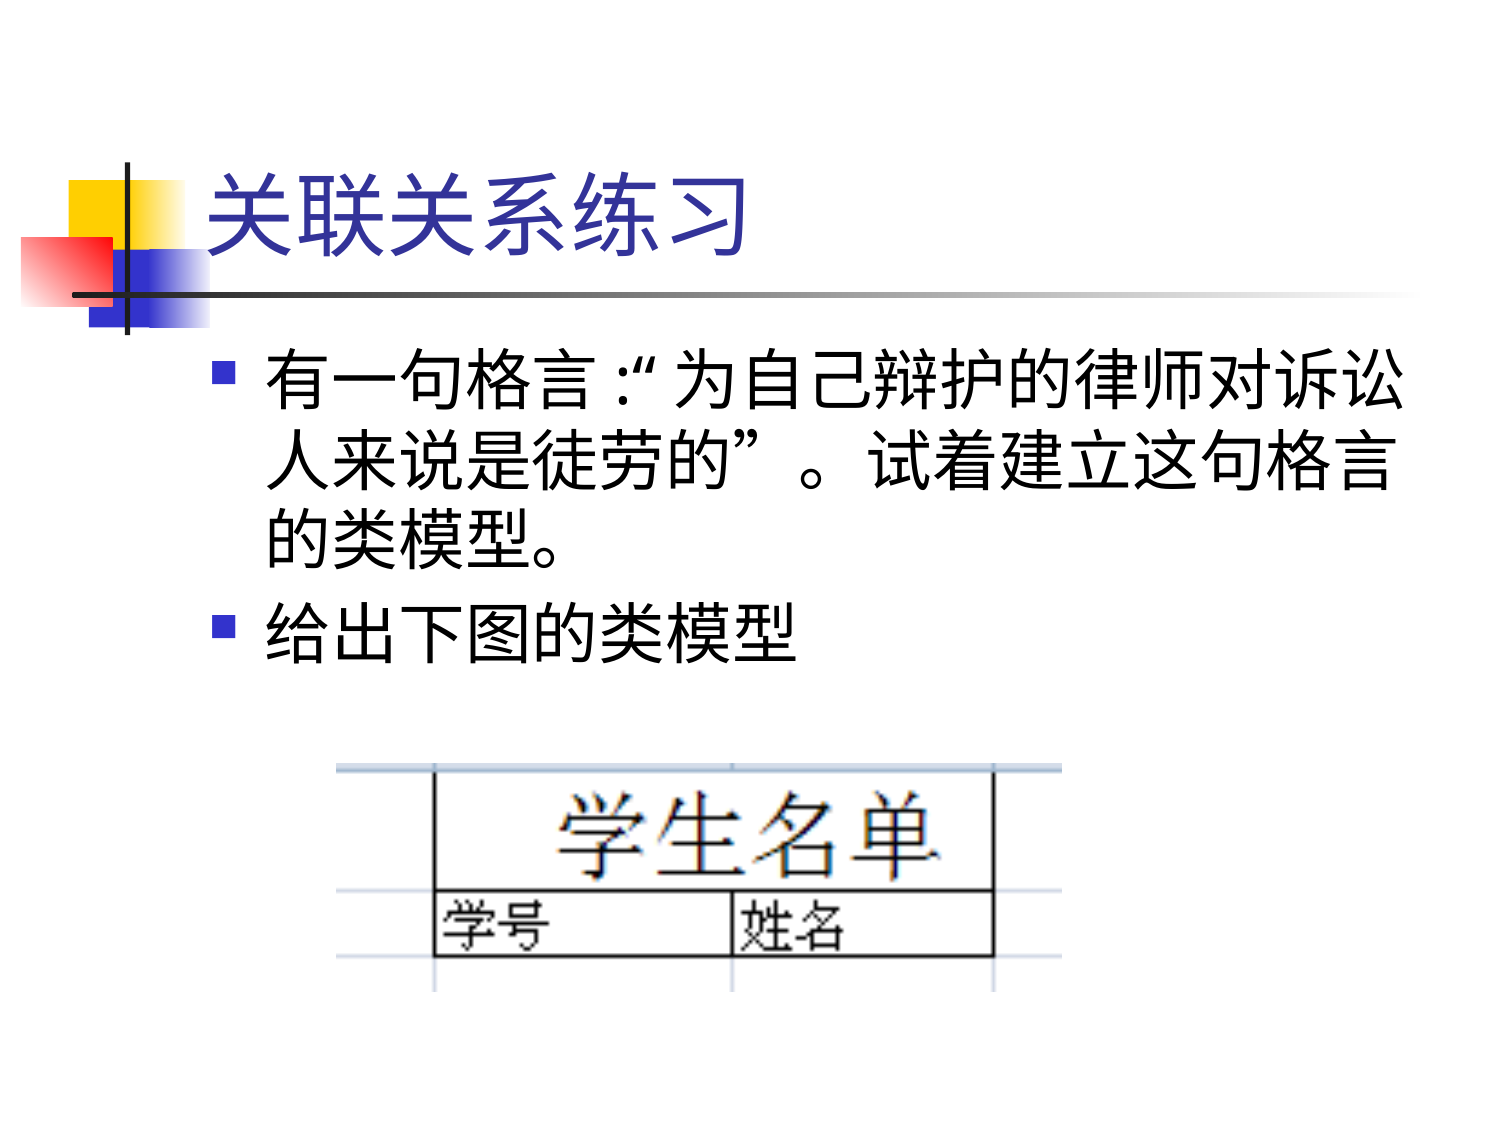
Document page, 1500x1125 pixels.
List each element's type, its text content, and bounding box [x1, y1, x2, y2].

picture [336, 763, 1062, 992]
list 有一句格言:“为自己辩护的律师对诉讼人来说是徒劳的”。试着建立这句格言的类模型。 给出下图的类模型 [193, 330, 1470, 717]
title 关联关系练习 [188, 34, 1468, 276]
